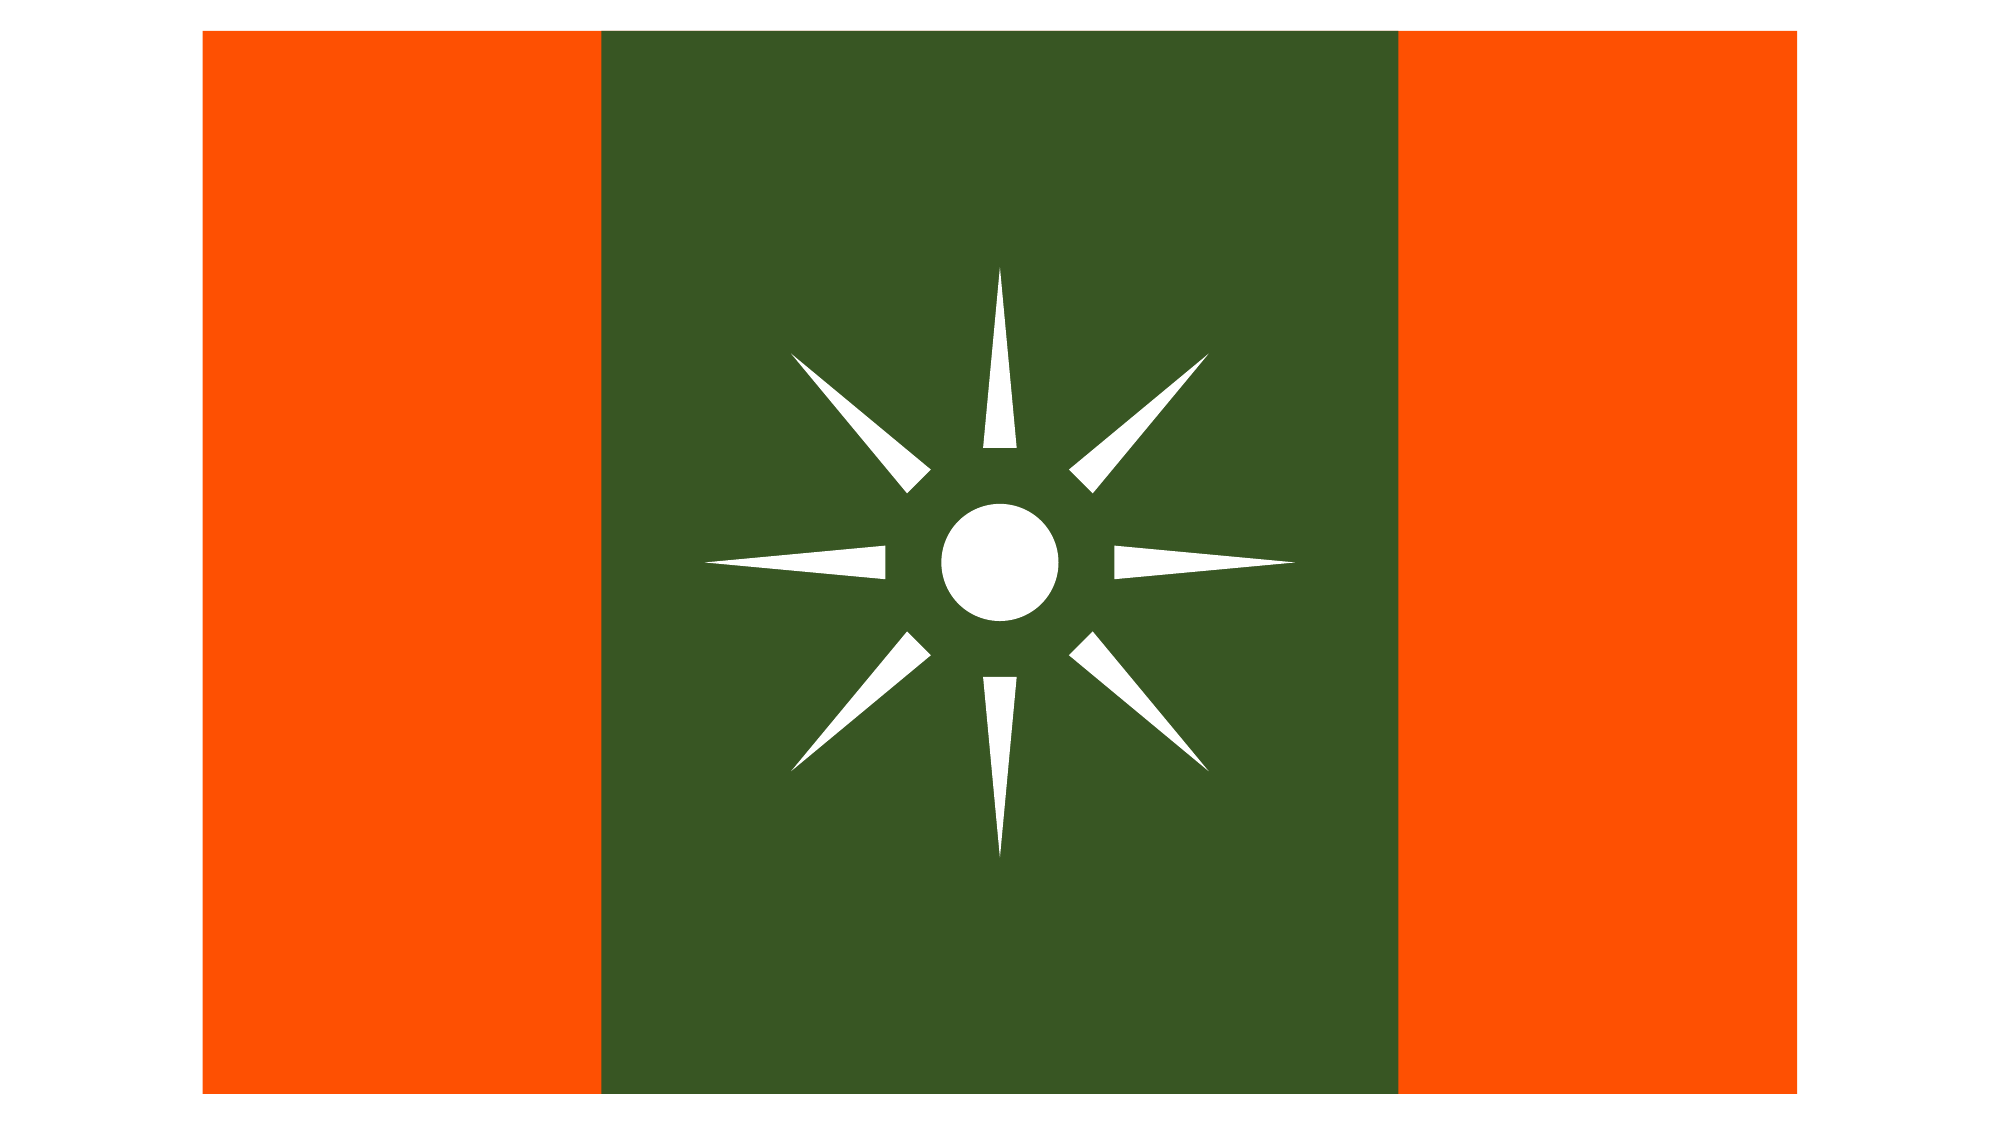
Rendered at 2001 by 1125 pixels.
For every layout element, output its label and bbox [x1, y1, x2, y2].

text_box [202, 30, 1798, 1094]
